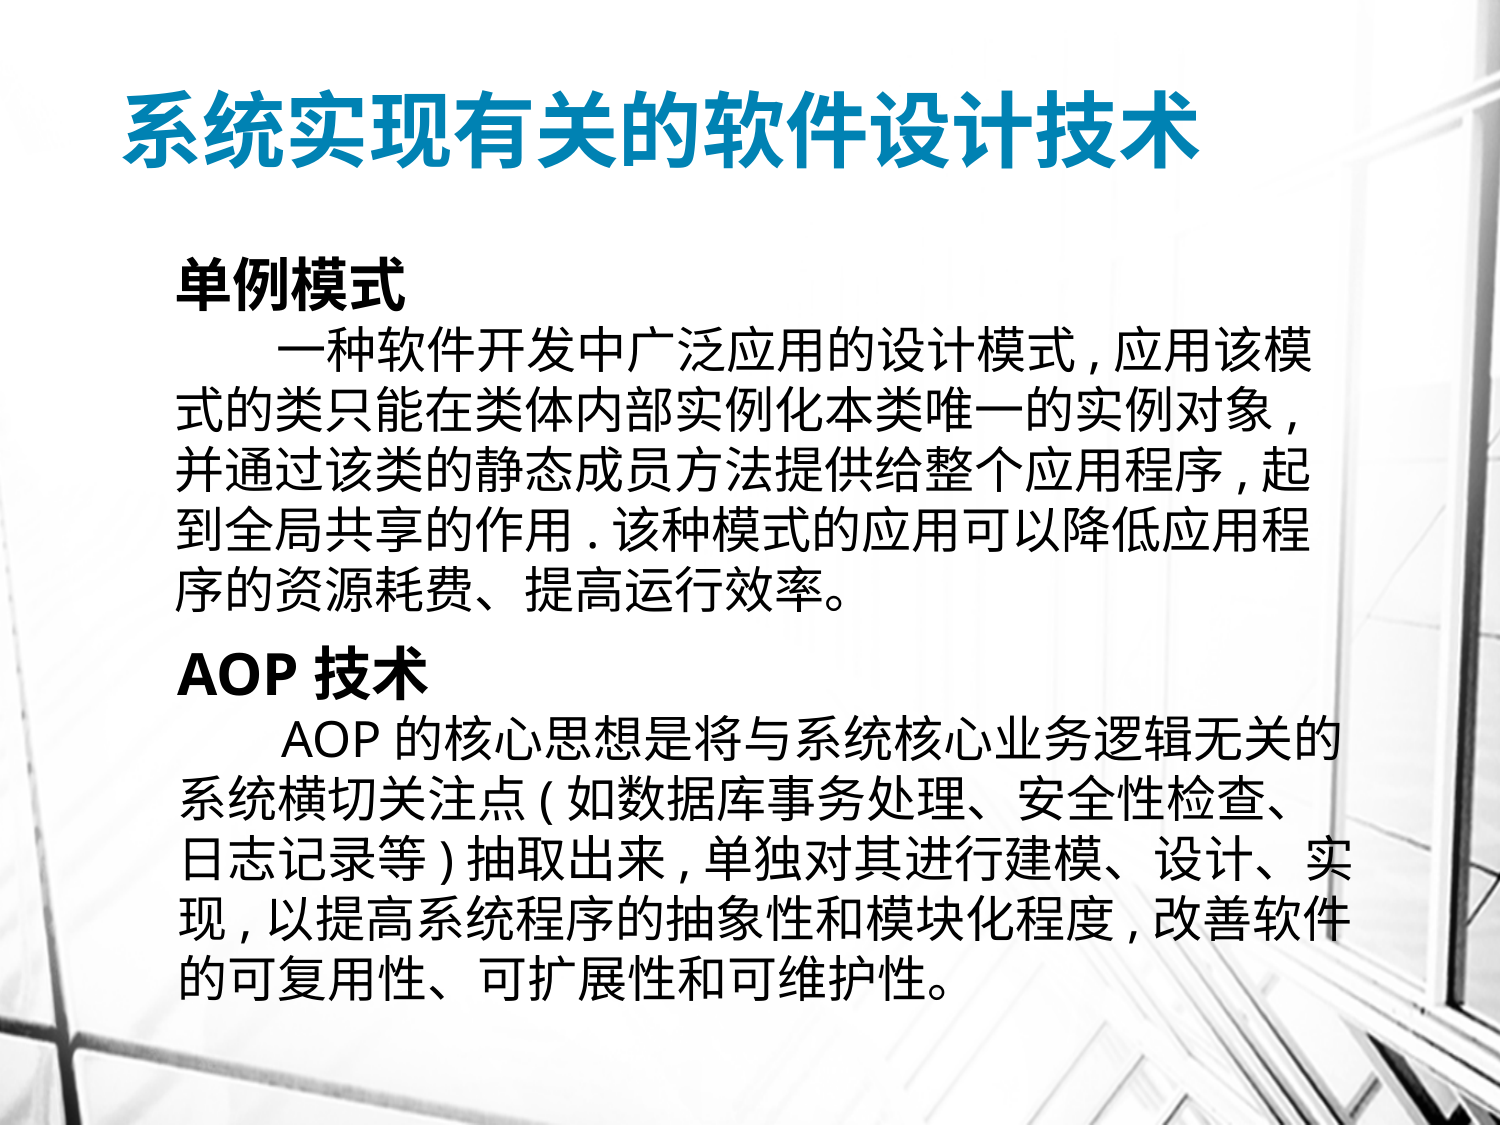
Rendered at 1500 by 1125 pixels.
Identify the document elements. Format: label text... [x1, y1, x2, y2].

text_box 单例模式 一种软件开发中广泛应用的设计模式,应用该模式的类只能在类体内部实例化本类唯一的实例对象,并通过该类的静态成员方法提供给整个应用程序,起到全局共享的作用.该种模式的应用可以降低应用程序的资源耗费、提高运行效率。 [159, 241, 1353, 626]
picture [0, 0, 1500, 1125]
title 系统实现有关的软件设计技术 [104, 54, 1223, 186]
text_box AOP技术 AOP的核心思想是将与系统核心业务逻辑无关的系统横切关注点(如数据库事务处理、安全性检查、日志记录等)抽取出来,单独对其进行建模、设计、实现,以提高系统程序的抽象性和模块化程度,改善软件的可复用性、可扩展性和可维护性。 [162, 629, 1377, 1015]
